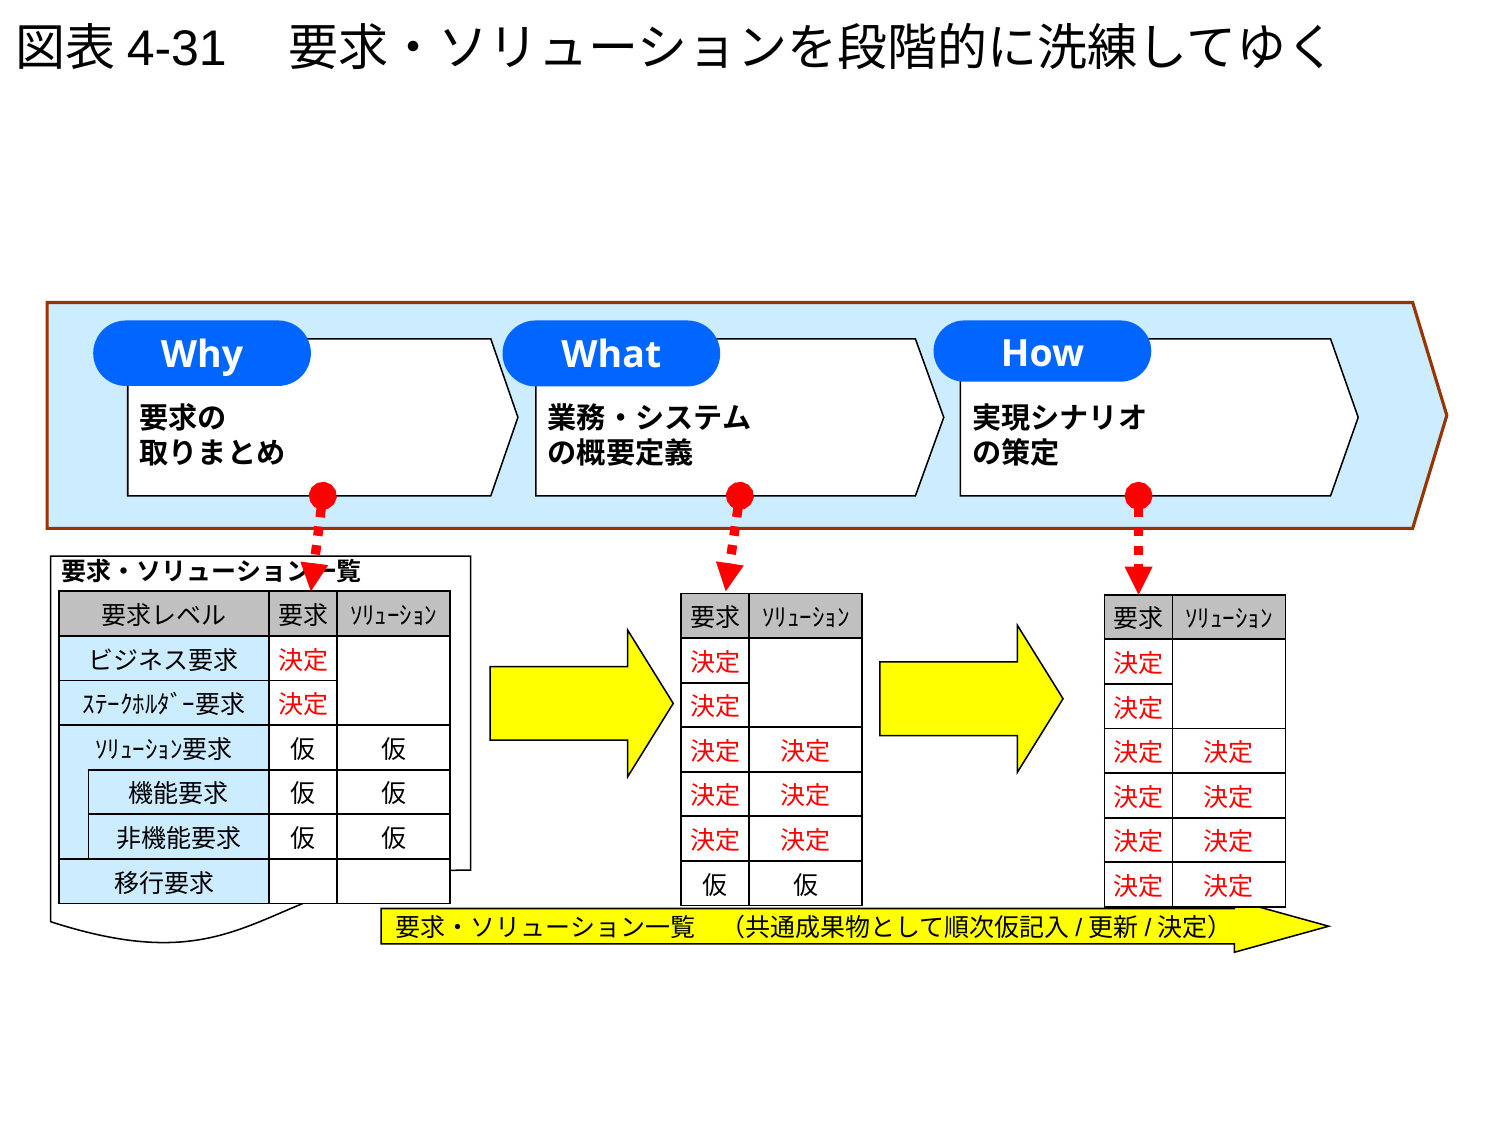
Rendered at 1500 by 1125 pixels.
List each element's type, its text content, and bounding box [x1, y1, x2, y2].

title 図表4-31 要求・ソリューションを段階的に洗練してゆく [0, 0, 1500, 90]
table_cell 決定 [1173, 729, 1285, 772]
table_cell 仮 [338, 726, 449, 769]
table_header 要求レベル [60, 592, 268, 635]
table_header ｿﾘｭｰｼｮﾝ [750, 594, 861, 637]
text_box [879, 625, 1064, 773]
table_cell 仮 [338, 815, 449, 858]
table_cell 決定 [750, 773, 861, 815]
table_cell 決定 [682, 728, 748, 771]
table_cell [1173, 640, 1285, 684]
table_header ｿﾘｭｰｼｮﾝ [1173, 596, 1285, 638]
table_cell 決定 [1173, 819, 1285, 861]
table_cell 決定 [682, 773, 748, 815]
table_cell 仮 [750, 862, 861, 905]
table_cell 仮 [270, 726, 336, 769]
table_cell [338, 637, 449, 681]
table_cell 決定 [750, 728, 861, 771]
table_cell ｽﾃｰｸﾎﾙﾀﾞｰ要求 [60, 681, 268, 724]
table_cell 決定 [750, 817, 861, 860]
table_cell [60, 770, 88, 858]
text_box 要求・ソリューション一覧 [47, 547, 304, 593]
table_cell 決定 [1105, 685, 1172, 728]
table_cell 決定 [1173, 863, 1285, 906]
table_cell [1173, 684, 1285, 728]
table_cell 仮 [270, 771, 336, 813]
table_cell 決定 [270, 681, 336, 724]
table_cell 仮 [270, 815, 336, 858]
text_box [46, 302, 1448, 529]
table_cell 決定 [682, 817, 748, 860]
table_cell 仮 [682, 862, 748, 905]
table_cell 決定 [1105, 774, 1172, 817]
table_cell 決定 [1105, 819, 1172, 861]
table_cell [338, 860, 449, 903]
table_cell 非機能要求 [89, 815, 268, 858]
text_box [50, 593, 302, 943]
table_cell ビジネス要求 [60, 637, 268, 680]
table_header ｿﾘｭｰｼｮﾝ [338, 592, 449, 635]
table_cell 決定 [682, 684, 748, 726]
table_cell 決定 [1105, 729, 1172, 772]
table_cell [750, 683, 861, 726]
table_cell 決定 [270, 637, 336, 680]
table_cell 機能要求 [89, 771, 268, 813]
text_box 要求・ソリューション一覧 [315, 547, 378, 590]
table_cell 決定 [682, 639, 748, 682]
table_header 要求 [1105, 596, 1172, 638]
table_cell 移行要求 [60, 860, 268, 903]
text_box [490, 629, 674, 777]
table_cell 仮 [338, 771, 449, 813]
table_cell 決定 [1105, 863, 1172, 906]
table_cell 決定 [1173, 774, 1285, 817]
table_cell 決定 [1105, 640, 1172, 683]
text_box [378, 556, 471, 871]
table_cell [270, 860, 336, 903]
table_header 要求 [682, 594, 748, 637]
table_header 要求 [270, 592, 336, 635]
table_cell [338, 681, 449, 724]
table_cell ｿﾘｭｰｼｮﾝ要求 [60, 726, 268, 770]
table_cell [750, 639, 861, 683]
text_box 要求・ソリューション一覧 （共通成果物として順次仮記入/更新/決定） [381, 908, 1329, 953]
